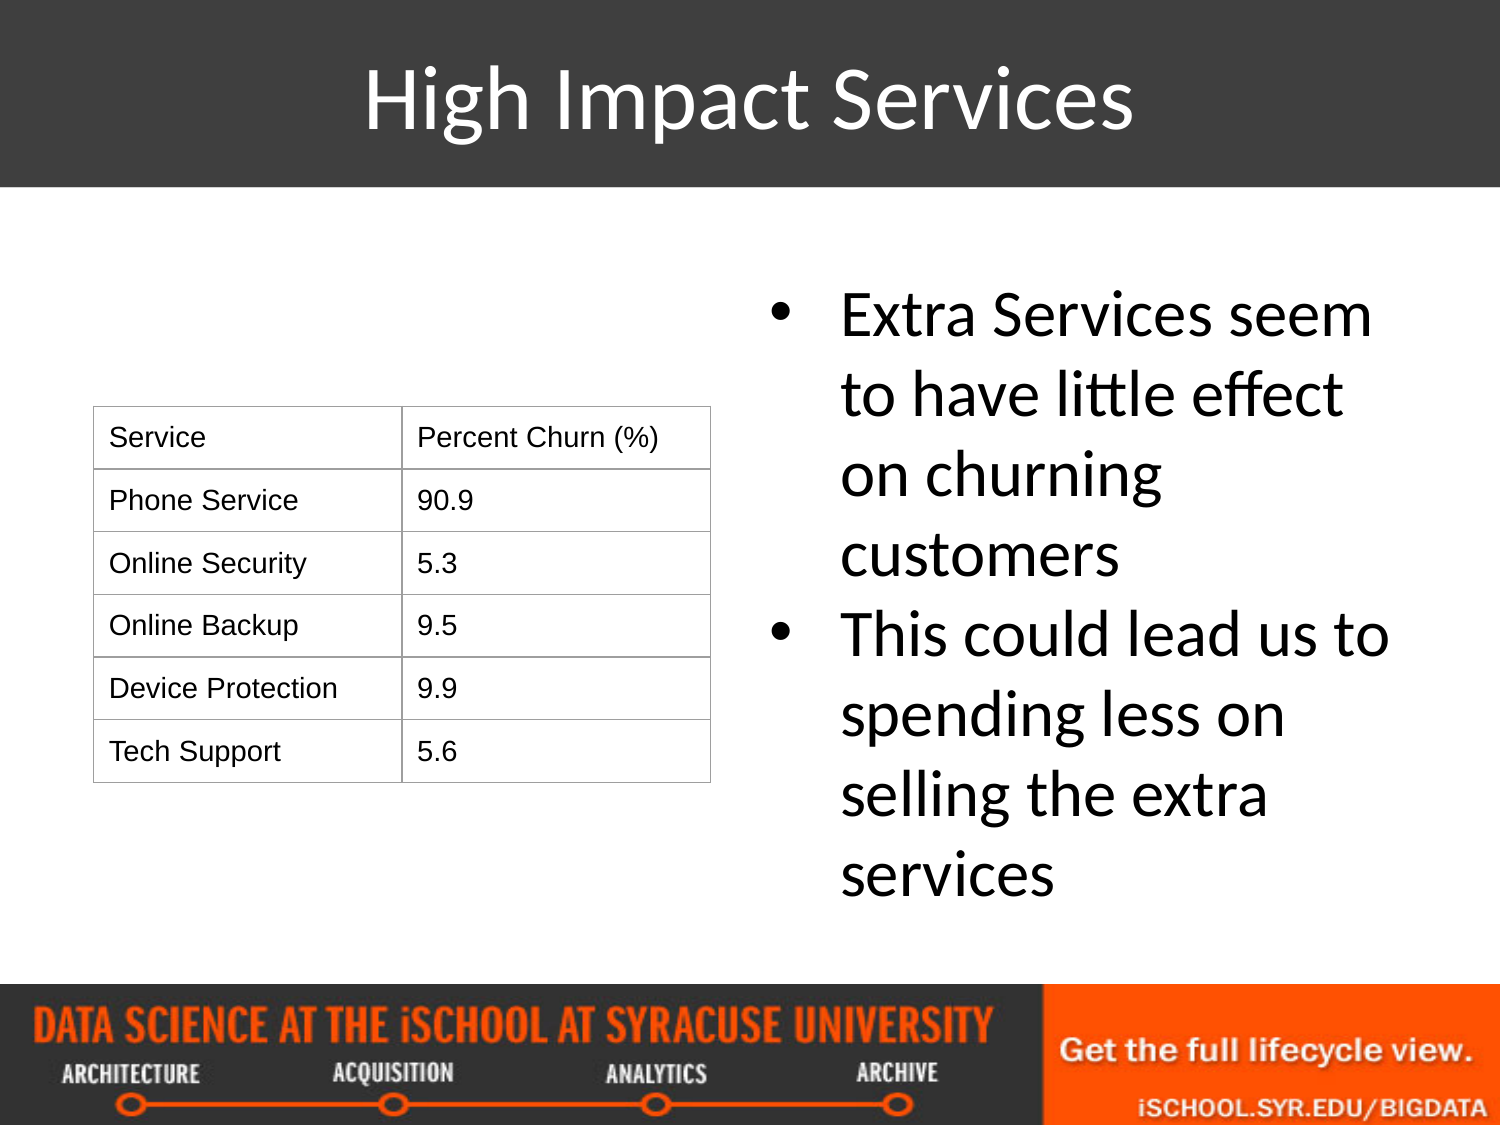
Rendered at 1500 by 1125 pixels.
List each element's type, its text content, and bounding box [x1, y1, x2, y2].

table_header Percent Churn (%) [403, 407, 710, 468]
table_cell Online Backup [94, 595, 401, 656]
table_header Service [94, 407, 401, 468]
picture [0, 984, 1500, 1125]
table_cell Tech Support [94, 720, 401, 782]
table_cell Online Security [94, 532, 401, 594]
table_cell 9.5 [403, 595, 710, 656]
table_cell 5.6 [403, 720, 710, 782]
table_cell 9.9 [403, 658, 710, 719]
table_cell 5.3 [403, 532, 710, 594]
table_cell 90.9 [403, 470, 710, 531]
table_cell Device Protection [94, 658, 401, 719]
title High Impact Services [0, 0, 1500, 188]
list Extra Services seem to have little effect on churning customers This could lead us to spending less on selling the extra services [750, 262, 1425, 1005]
table_cell Phone Service [94, 470, 401, 531]
